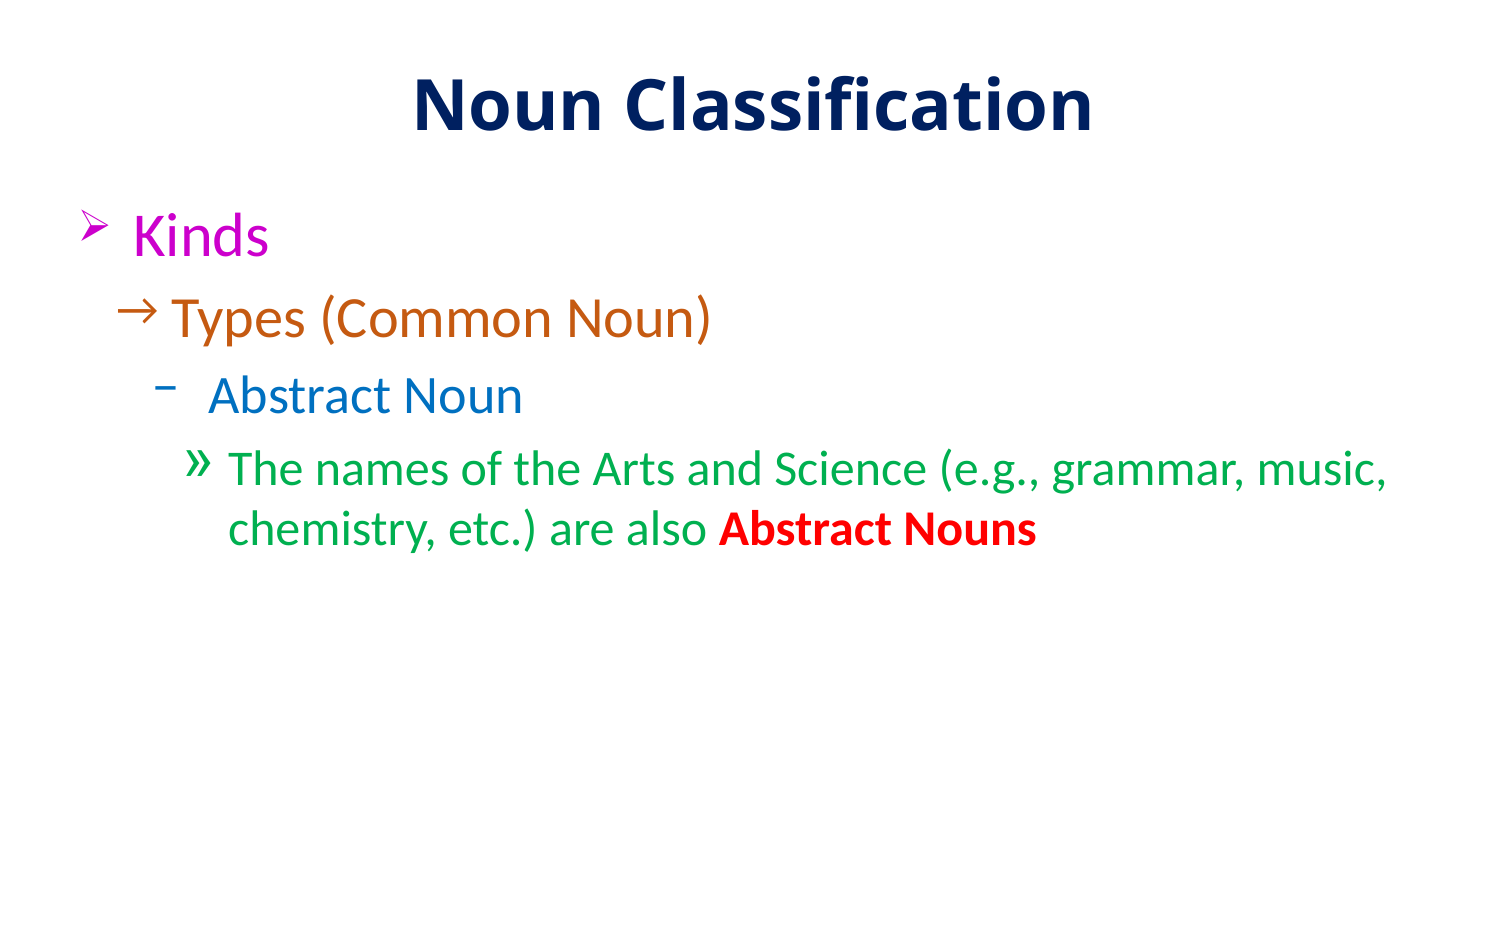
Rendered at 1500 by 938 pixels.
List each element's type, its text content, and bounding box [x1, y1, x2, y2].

title Noun Classification [47, 49, 1460, 166]
list Kinds Types (Common Noun) Abstract Noun The names of the Arts and Science (e.g., grammar, music, chemistry, etc.) are also Abstract Nouns [62, 186, 1444, 869]
